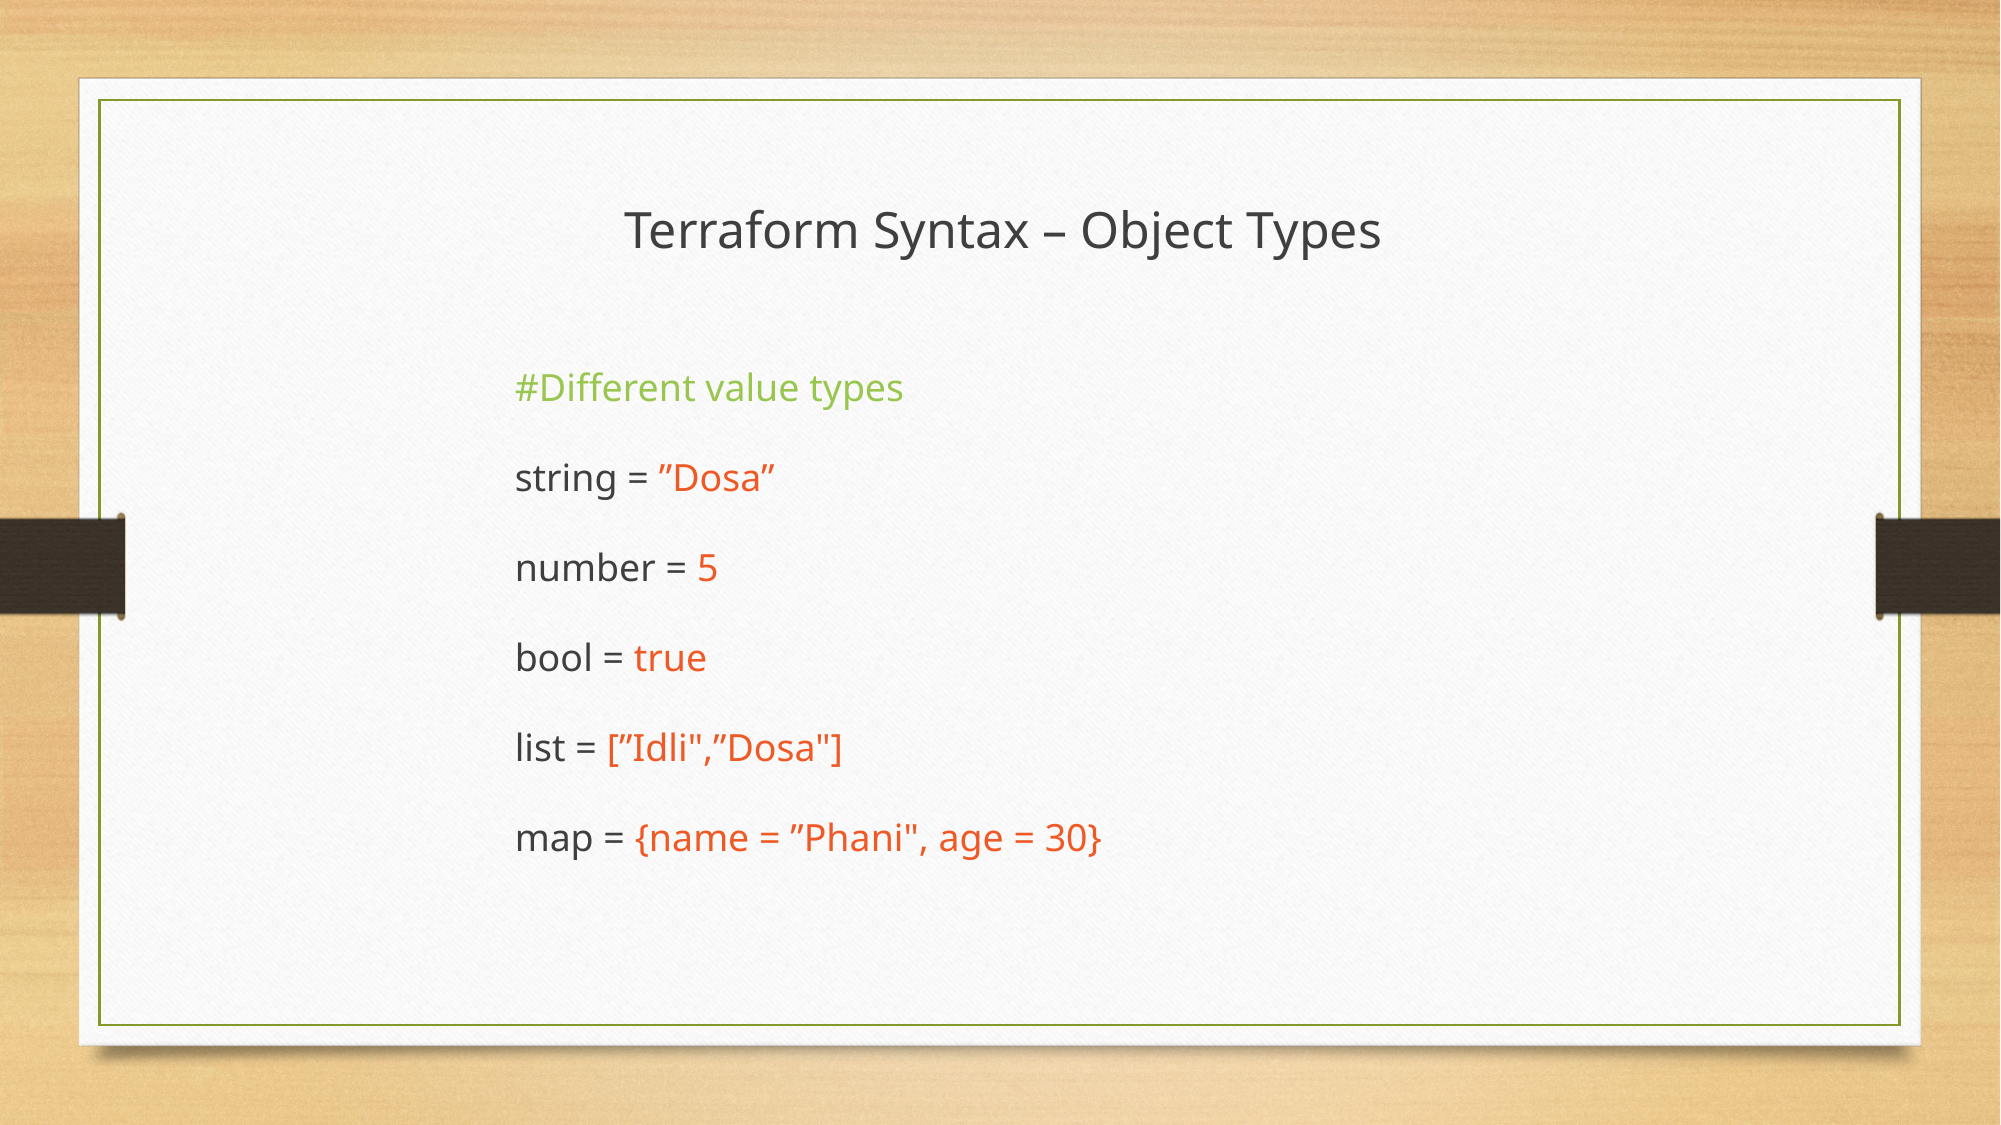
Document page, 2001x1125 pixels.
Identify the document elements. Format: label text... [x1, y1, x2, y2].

picture [0, 0, 2001, 1125]
text_box #Different value types string = ”Dosa” number = 5 bool = true list = [”Idli",”Dosa"] map = {name = ”Phani", age = 30} [500, 356, 1500, 867]
text_box Terraform Syntax – Object Types [609, 191, 1411, 267]
